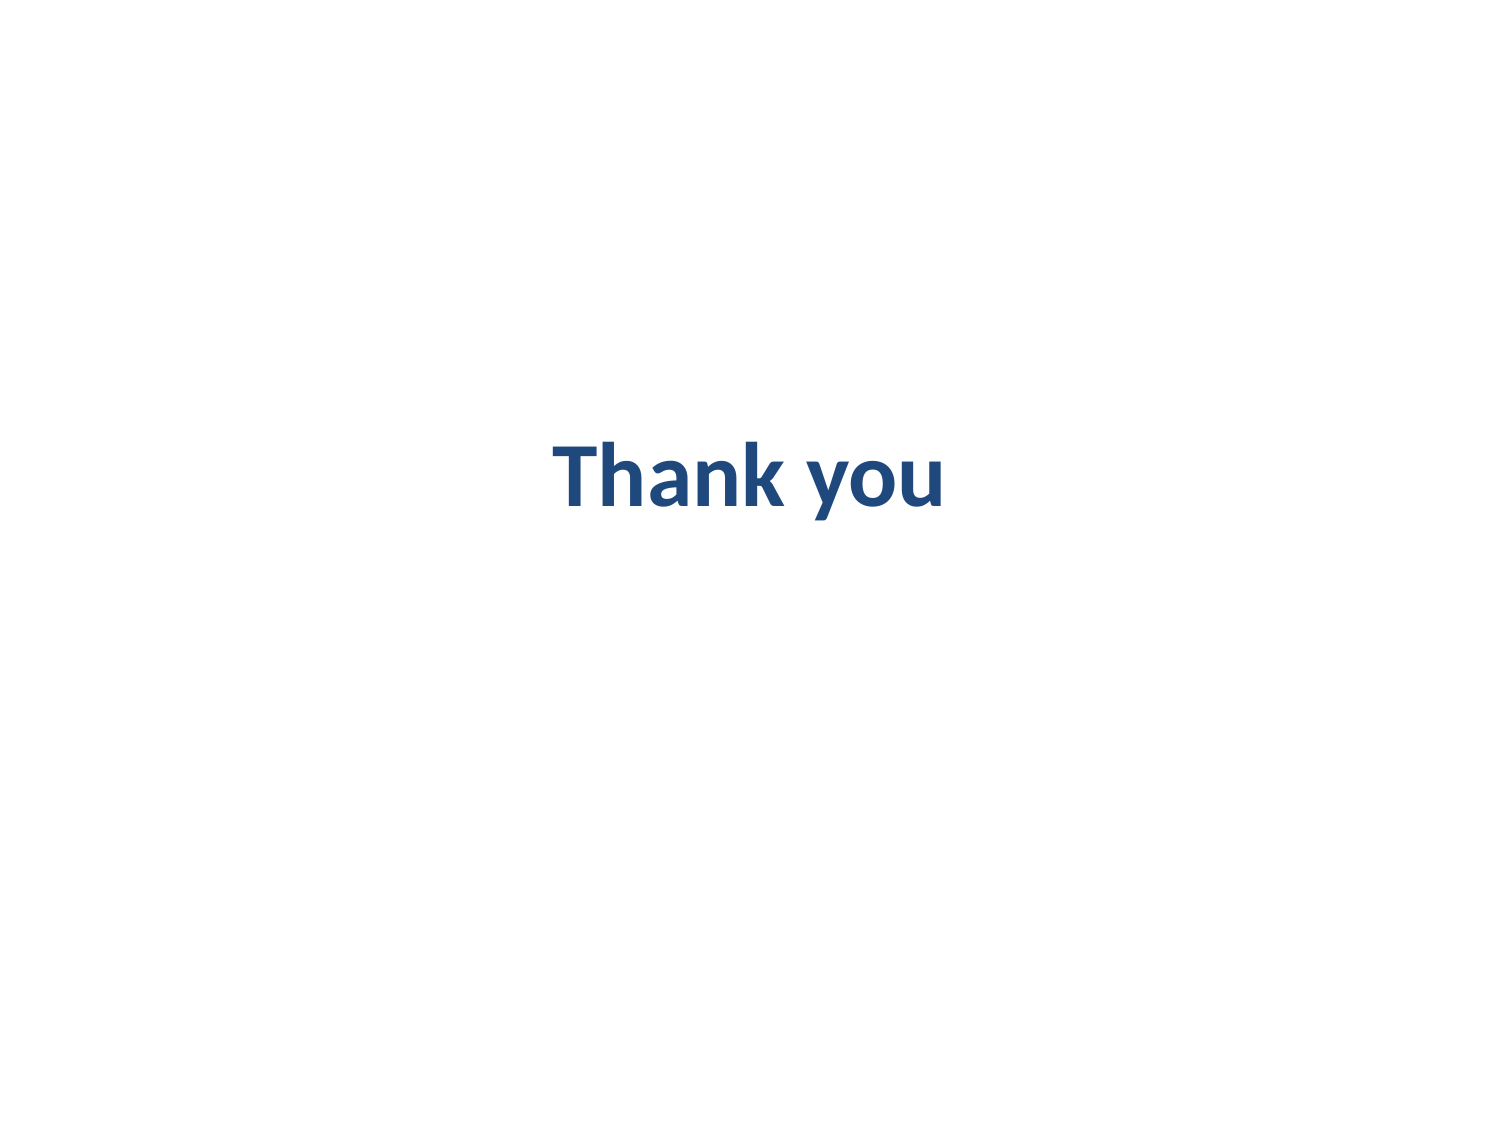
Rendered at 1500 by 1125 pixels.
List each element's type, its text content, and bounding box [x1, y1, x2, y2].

title Thank you [112, 349, 1388, 591]
